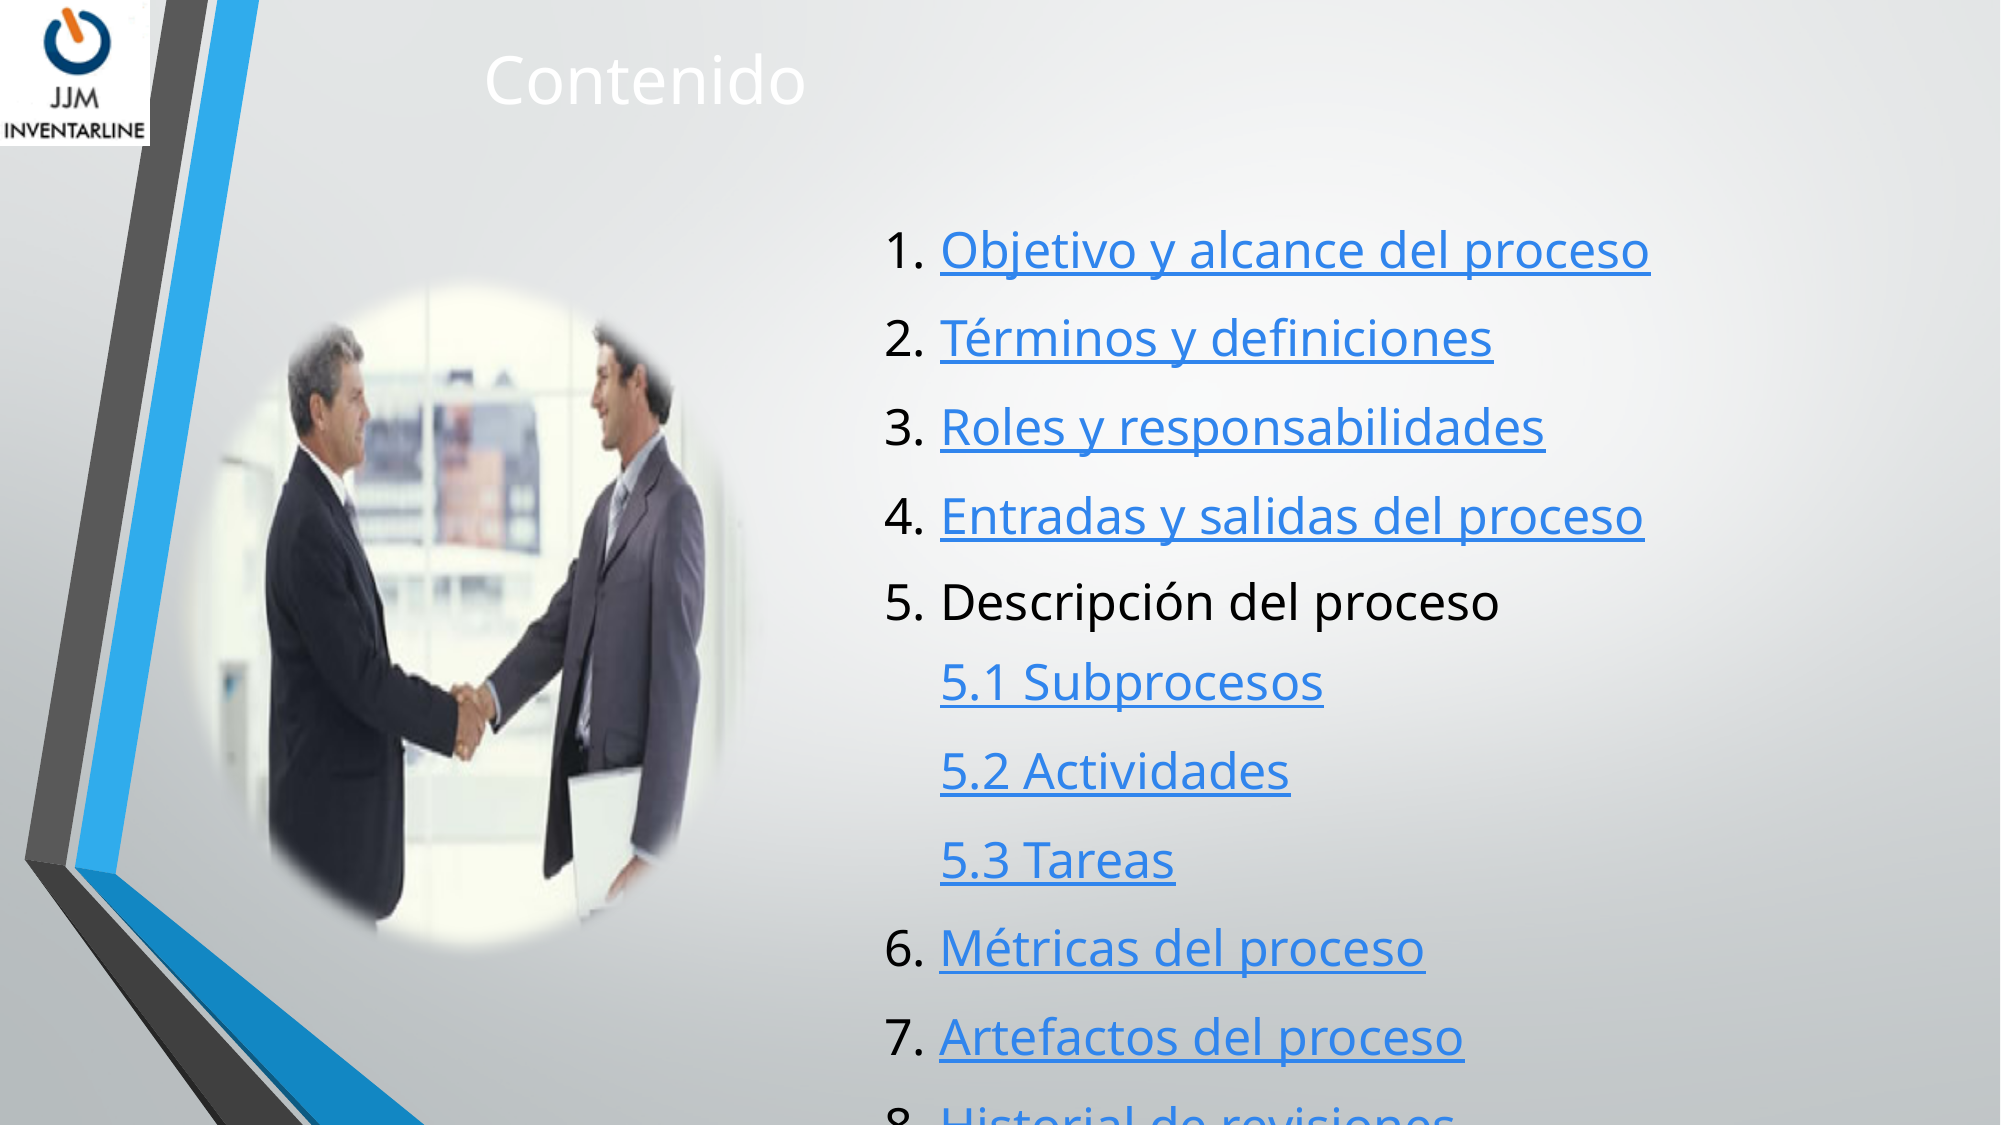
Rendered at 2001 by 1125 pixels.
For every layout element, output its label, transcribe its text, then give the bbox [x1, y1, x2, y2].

text_box Objetivo y alcance del proceso Términos y definiciones Roles y responsabilidades Entradas y salidas del proceso Descripción del proceso 5.1 Subprocesos 5.2 Actividades 5.3 Tareas 6. Métricas del proceso 7. Artefactos del proceso 8. Historial de revisiones [869, 190, 1682, 1125]
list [168, 266, 769, 964]
picture [0, 0, 151, 146]
text_box Contenido [468, 30, 968, 126]
